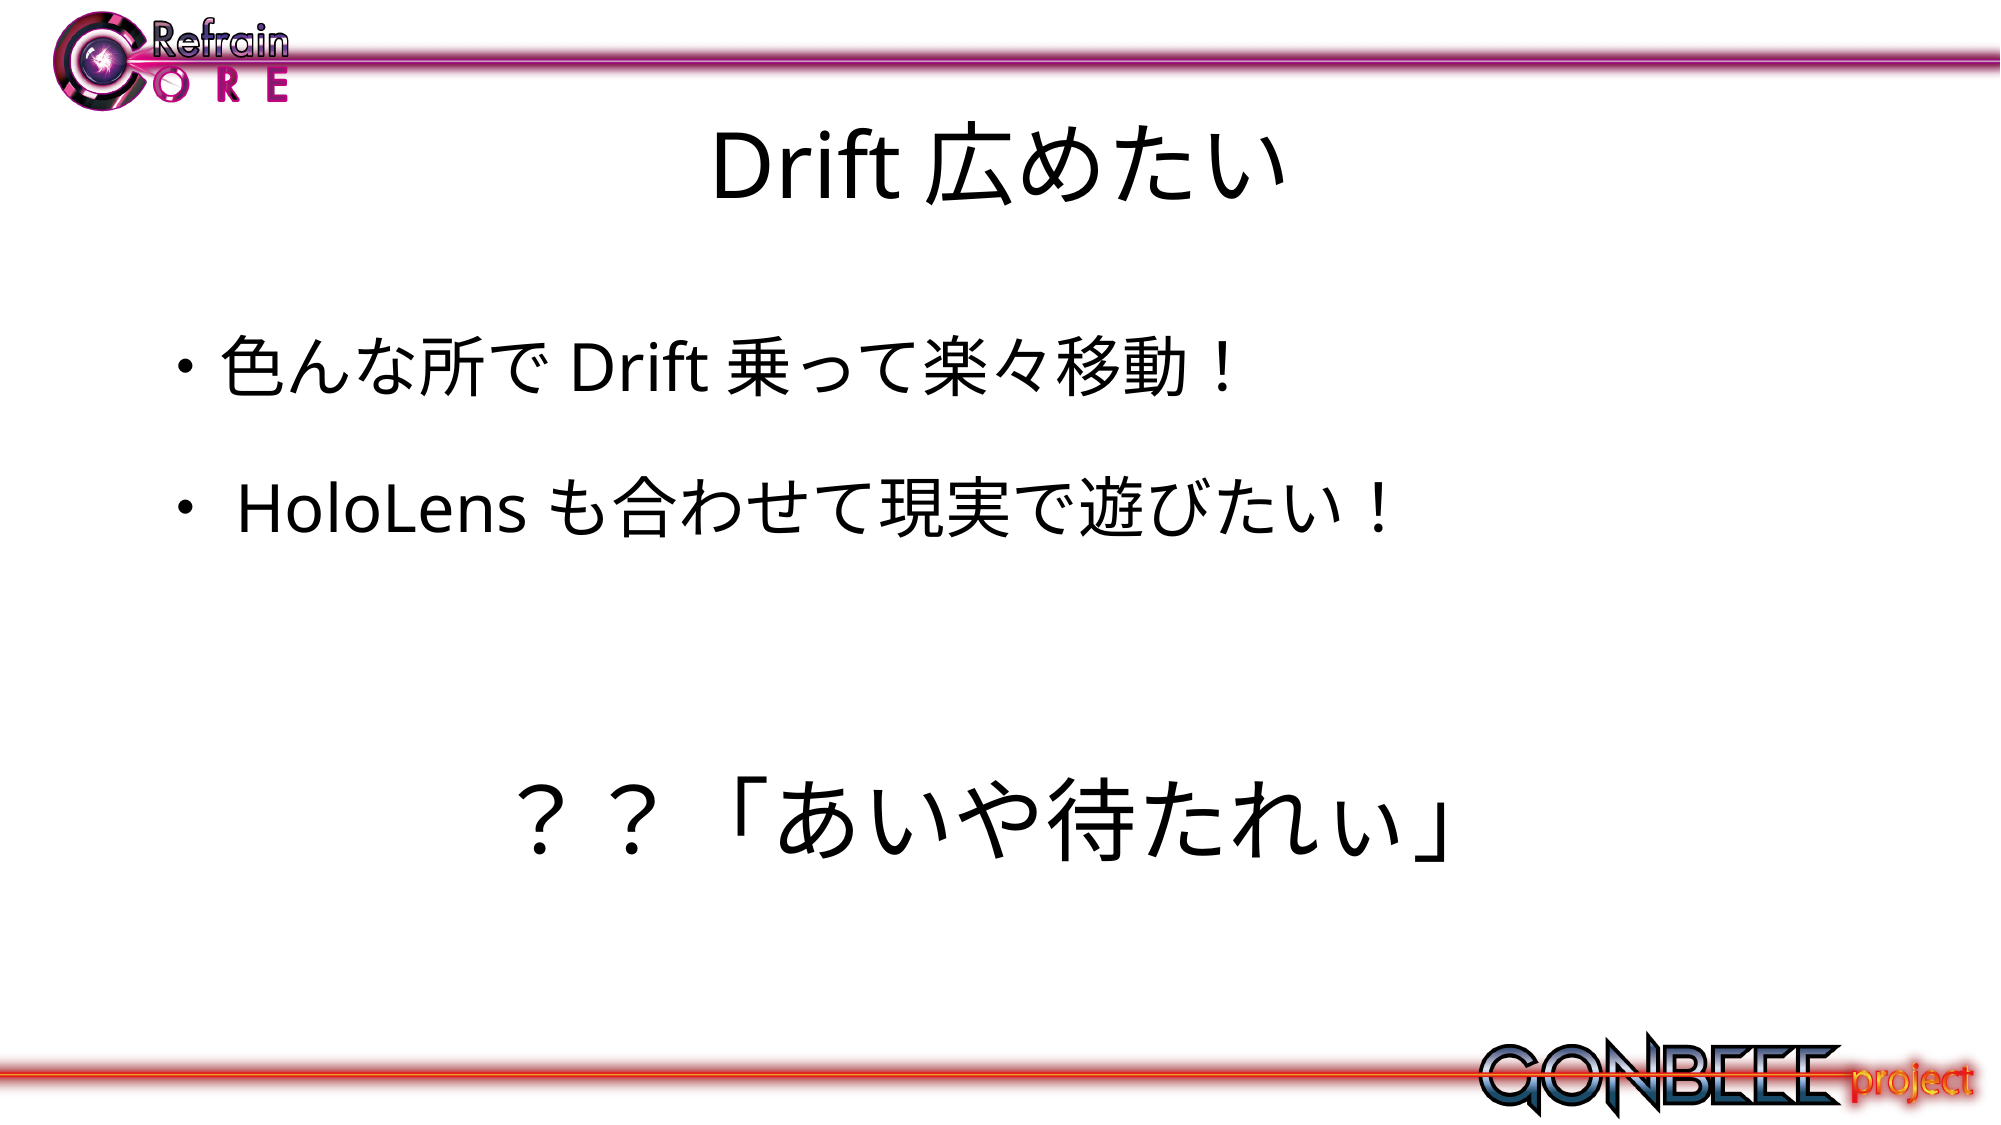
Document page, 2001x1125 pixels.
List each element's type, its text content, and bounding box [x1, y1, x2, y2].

picture [0, 1025, 2000, 1125]
picture [41, 0, 2000, 121]
title Drift広めたい [137, 121, 1863, 277]
list ・色んな所でDrift乗って楽々移動！ ・HoloLensも合わせて現実で遊びたい！ ？？「あいや待たれぃ」 [137, 277, 1863, 1025]
